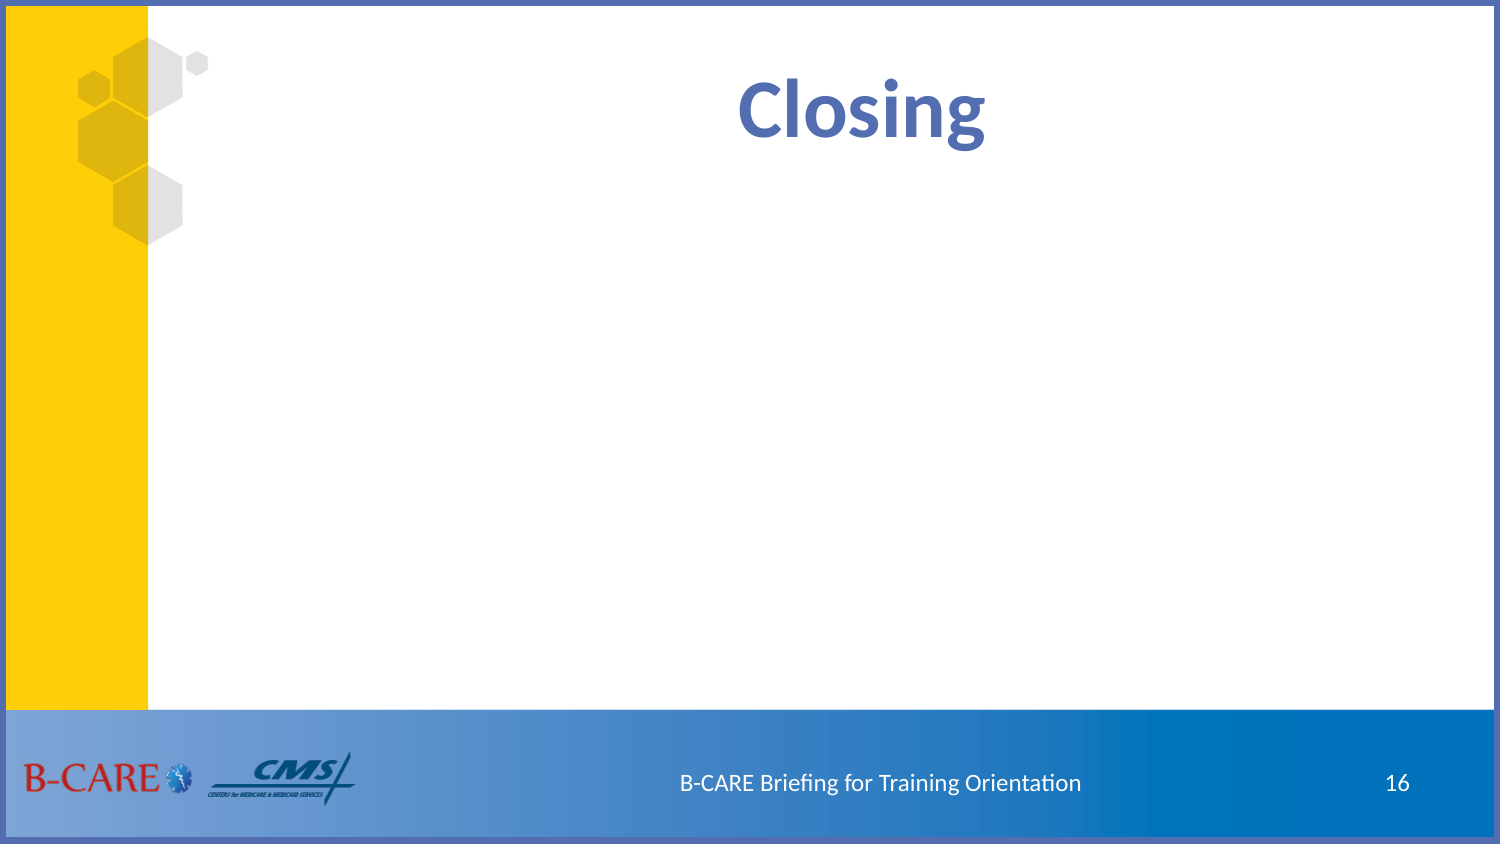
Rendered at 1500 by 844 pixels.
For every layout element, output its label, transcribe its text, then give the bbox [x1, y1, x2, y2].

footer B-CARE Briefing for Training Orientation [525, 759, 1238, 805]
picture [6, 6, 1494, 837]
title Closing [300, 33, 1425, 175]
slide_number 16 [1262, 759, 1425, 805]
